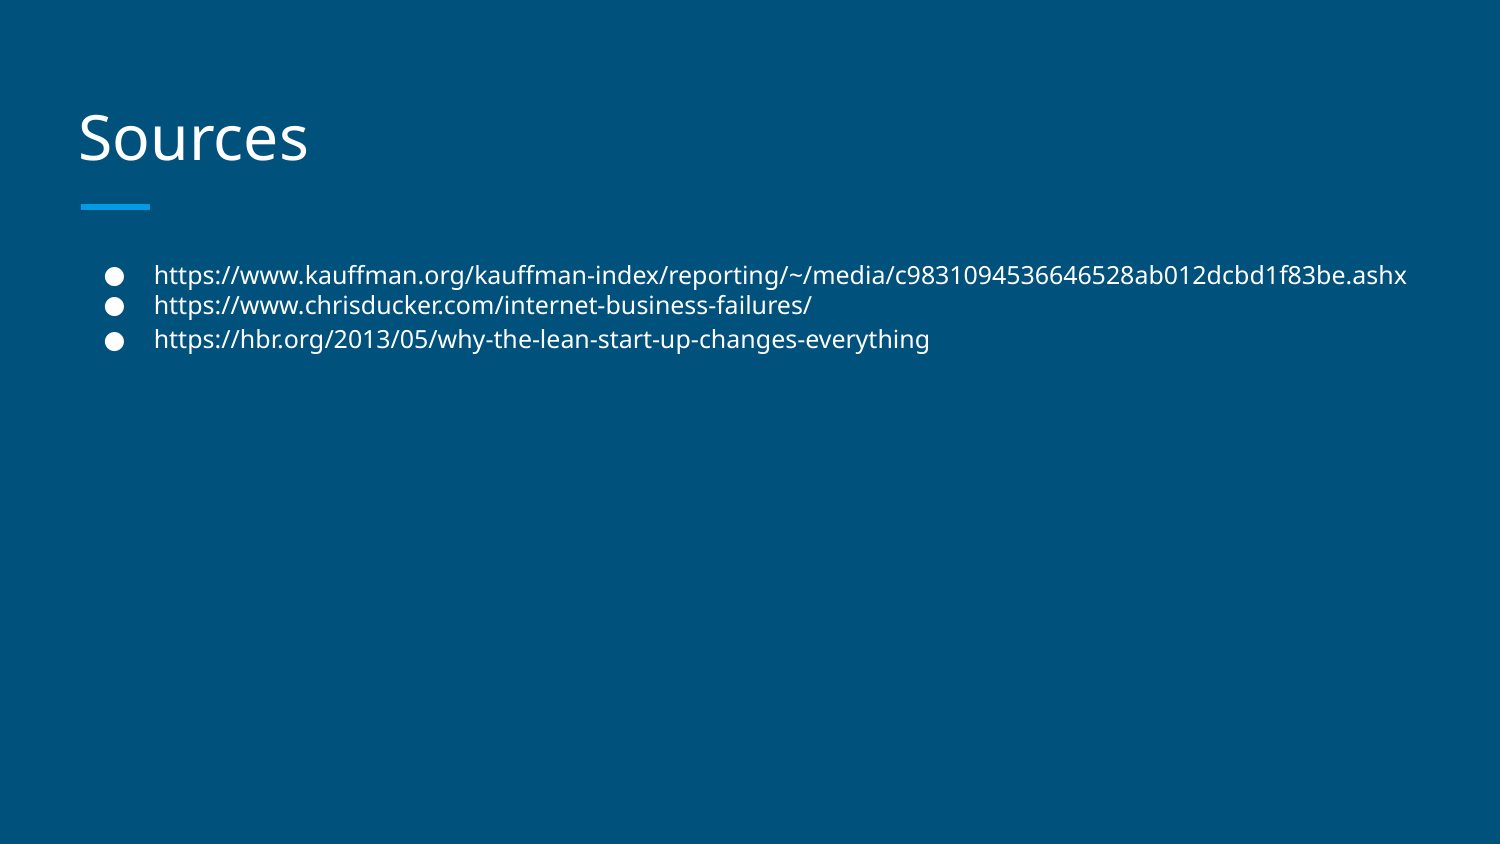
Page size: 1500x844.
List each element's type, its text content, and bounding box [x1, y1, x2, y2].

list https://www.kauffman.org/kauffman-index/reporting/~/media/c9831094536646528ab012dcbd1f83be.ashx https://www.chrisducker.com/internet-business-failures/ https://hbr.org/2013/05/why-the-lean-start-up-changes-everything [63, 244, 1437, 750]
title Sources [63, 75, 1437, 188]
